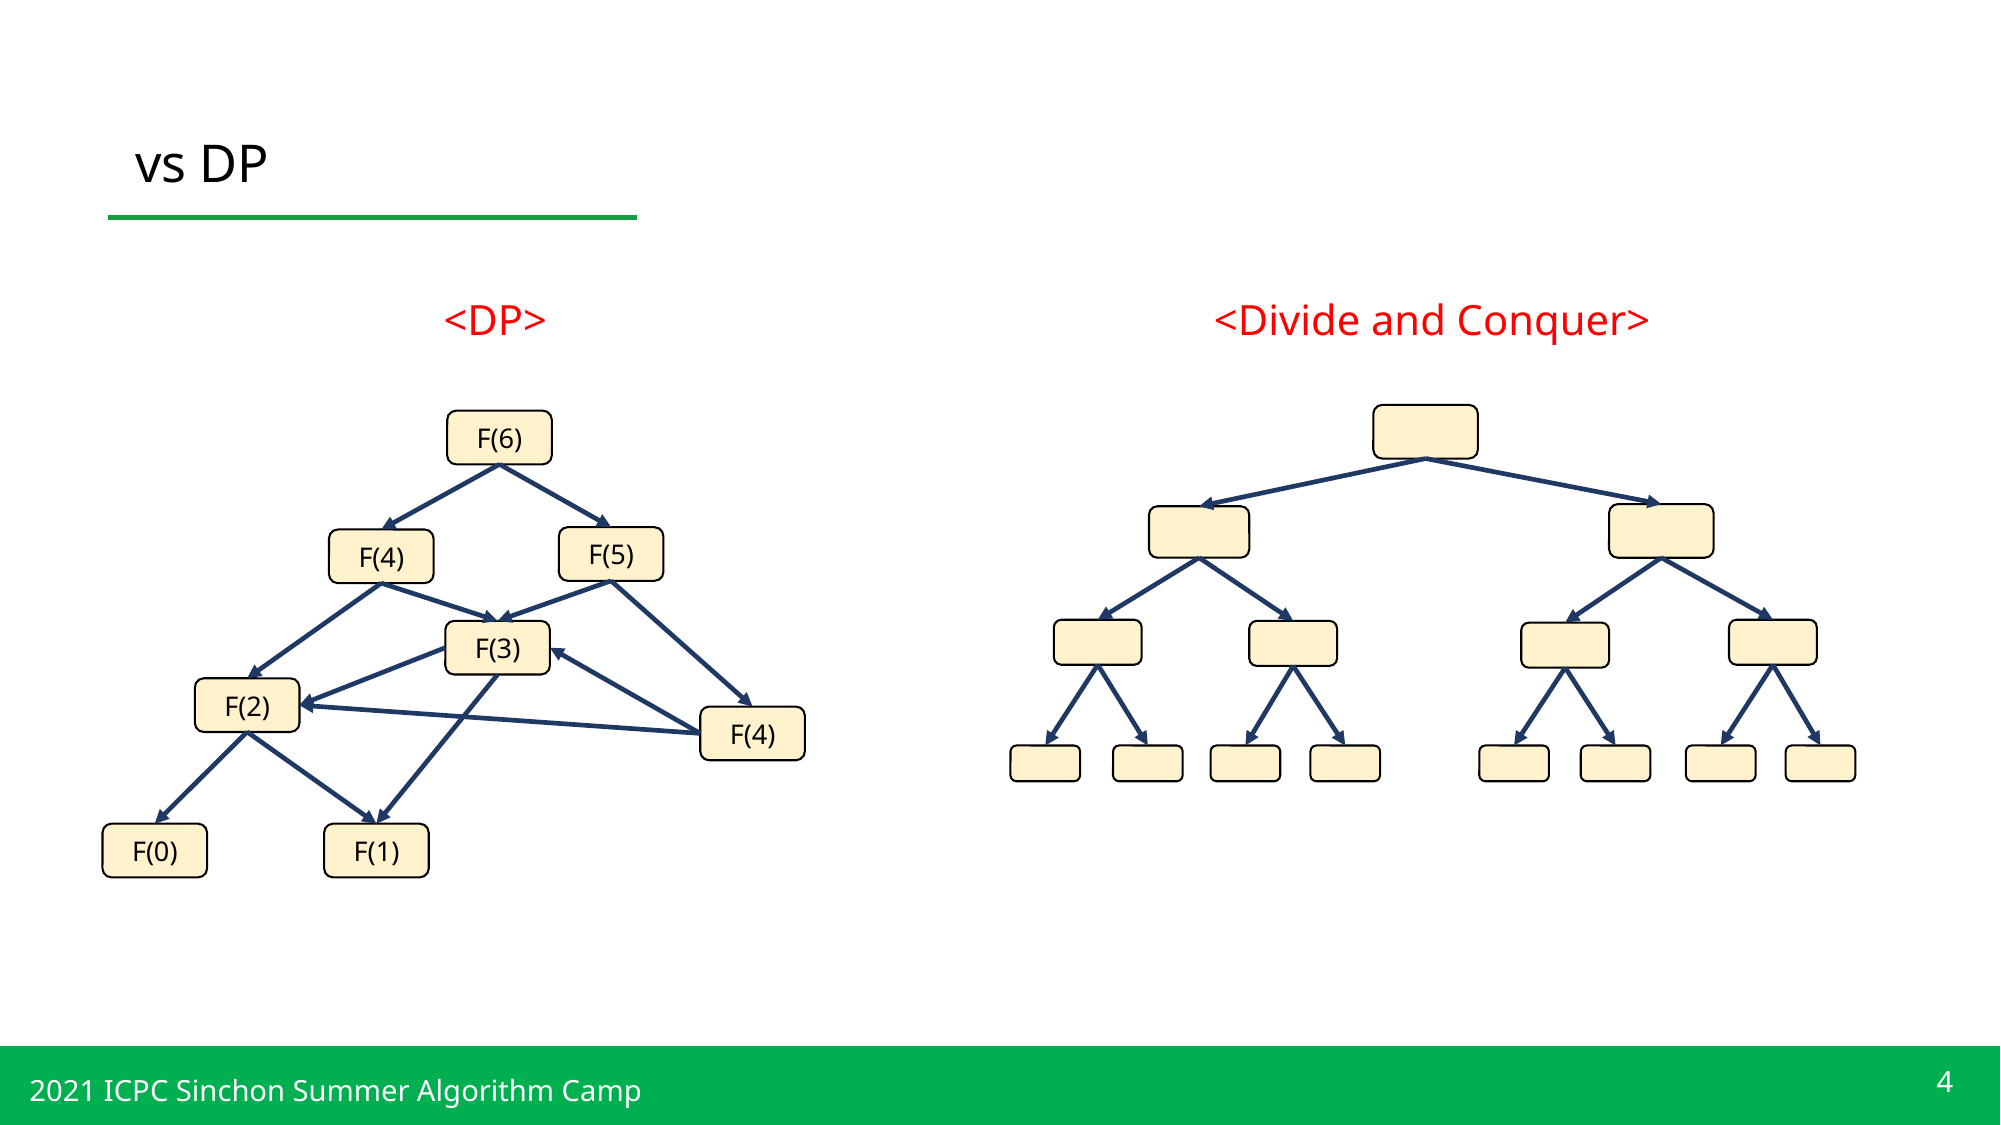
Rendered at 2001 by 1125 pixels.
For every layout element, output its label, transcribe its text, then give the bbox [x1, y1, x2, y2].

text_box [1727, 618, 1818, 664]
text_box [1293, 665, 1346, 746]
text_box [549, 647, 701, 734]
text_box F(5) [557, 526, 665, 580]
text_box [1607, 503, 1715, 557]
text_box F(4) [327, 528, 435, 583]
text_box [376, 734, 498, 824]
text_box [1565, 667, 1616, 746]
text_box [0, 1046, 2000, 1125]
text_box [1772, 664, 1821, 746]
text_box [1309, 744, 1382, 783]
text_box 2021 ICPC Sinchon Summer Algorithm Camp [14, 1064, 880, 1115]
text_box [1520, 621, 1611, 667]
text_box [1097, 664, 1148, 746]
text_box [1097, 557, 1199, 620]
text_box [1111, 744, 1184, 783]
text_box F(1) [323, 824, 430, 879]
text_box [1684, 744, 1757, 783]
text_box [1052, 618, 1143, 664]
text_box [1248, 619, 1339, 665]
text_box F(3) [444, 621, 551, 676]
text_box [1662, 557, 1773, 620]
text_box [299, 705, 549, 734]
text_box vs DP [120, 123, 589, 201]
text_box <DP> [428, 286, 597, 351]
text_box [381, 583, 497, 621]
text_box [1147, 505, 1251, 557]
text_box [1199, 458, 1426, 507]
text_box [446, 674, 498, 705]
text_box F(4) [699, 705, 806, 762]
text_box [611, 580, 753, 707]
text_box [1425, 458, 1662, 505]
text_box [1720, 664, 1772, 746]
text_box F(0) [101, 822, 209, 879]
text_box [497, 580, 611, 621]
text_box [1372, 403, 1479, 458]
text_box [299, 647, 446, 706]
text_box <Divide and Conquer> [1199, 286, 1687, 351]
text_box [1478, 744, 1550, 783]
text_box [1199, 557, 1294, 621]
text_box [1784, 744, 1857, 783]
text_box F(6) [446, 409, 553, 464]
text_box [499, 464, 612, 528]
text_box [1209, 744, 1282, 783]
text_box [1579, 744, 1652, 783]
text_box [1514, 667, 1565, 746]
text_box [1045, 664, 1097, 746]
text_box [1245, 665, 1293, 746]
text_box [1009, 744, 1082, 783]
slide_number 4 [1817, 1053, 1969, 1114]
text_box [381, 464, 500, 530]
text_box F(2) [193, 677, 299, 731]
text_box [1565, 557, 1662, 623]
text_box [247, 731, 376, 824]
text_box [247, 583, 382, 679]
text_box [154, 731, 247, 824]
